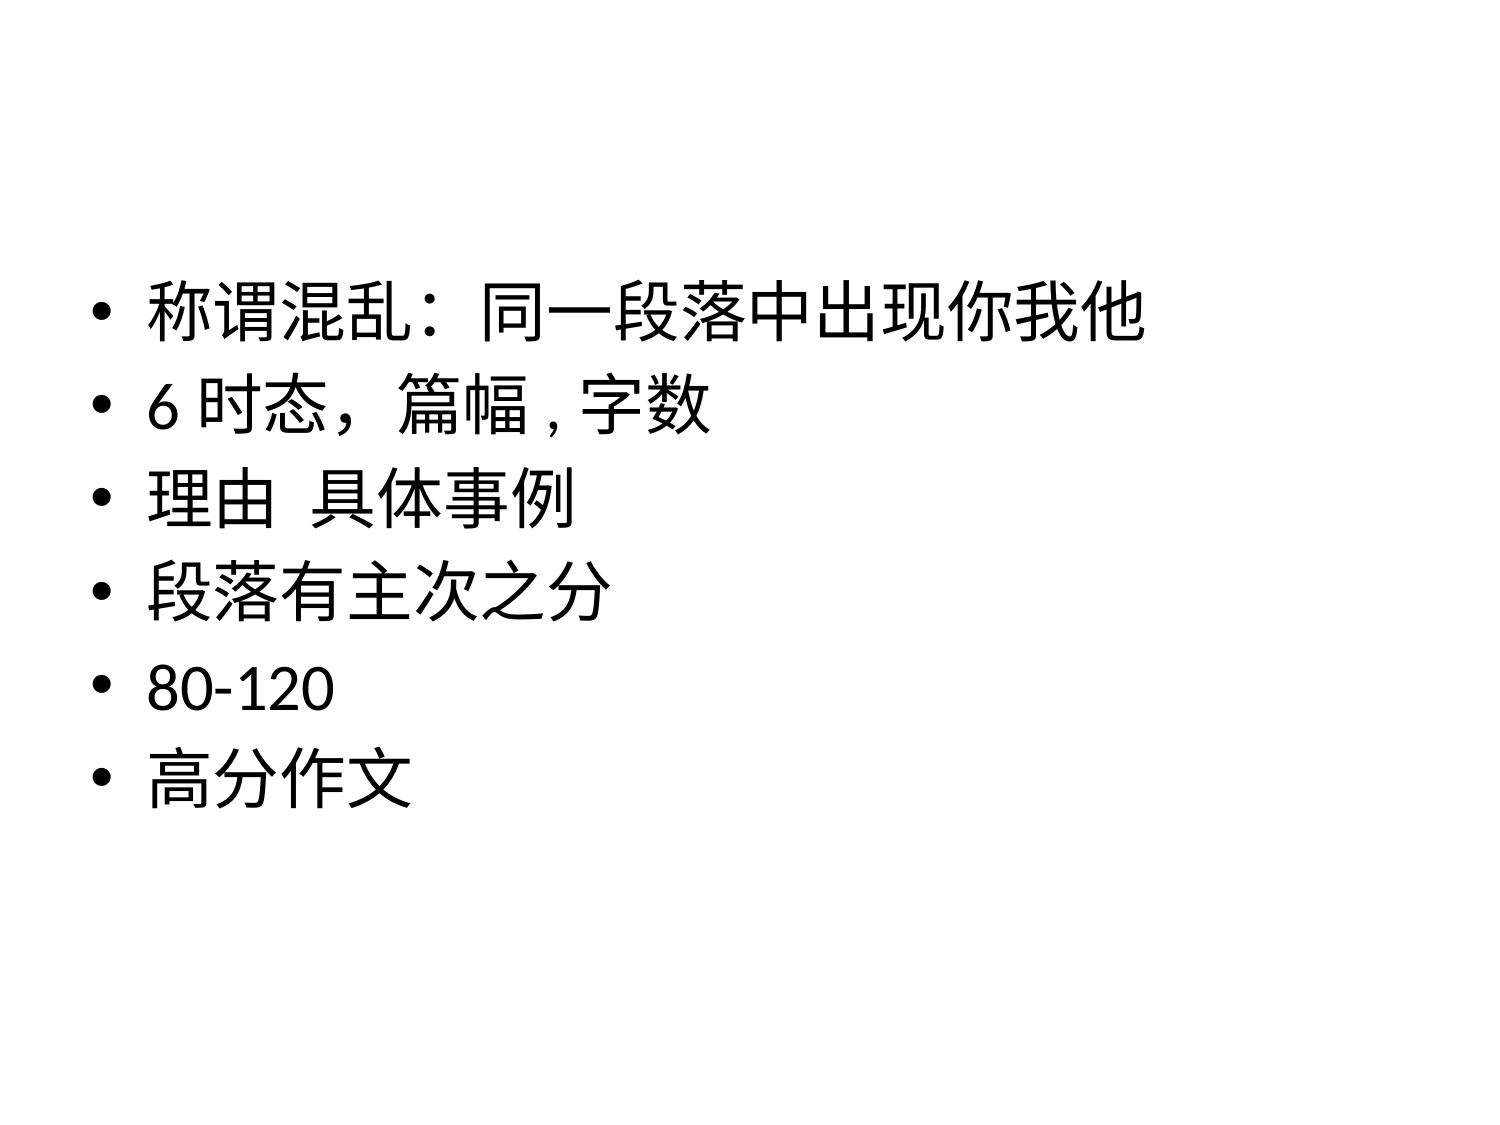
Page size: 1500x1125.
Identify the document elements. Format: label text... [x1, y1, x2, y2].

list 称谓混乱：同一段落中出现你我他 6时态，篇幅,字数 理由 具体事例 段落有主次之分 80-120 高分作文 [75, 262, 1425, 1005]
